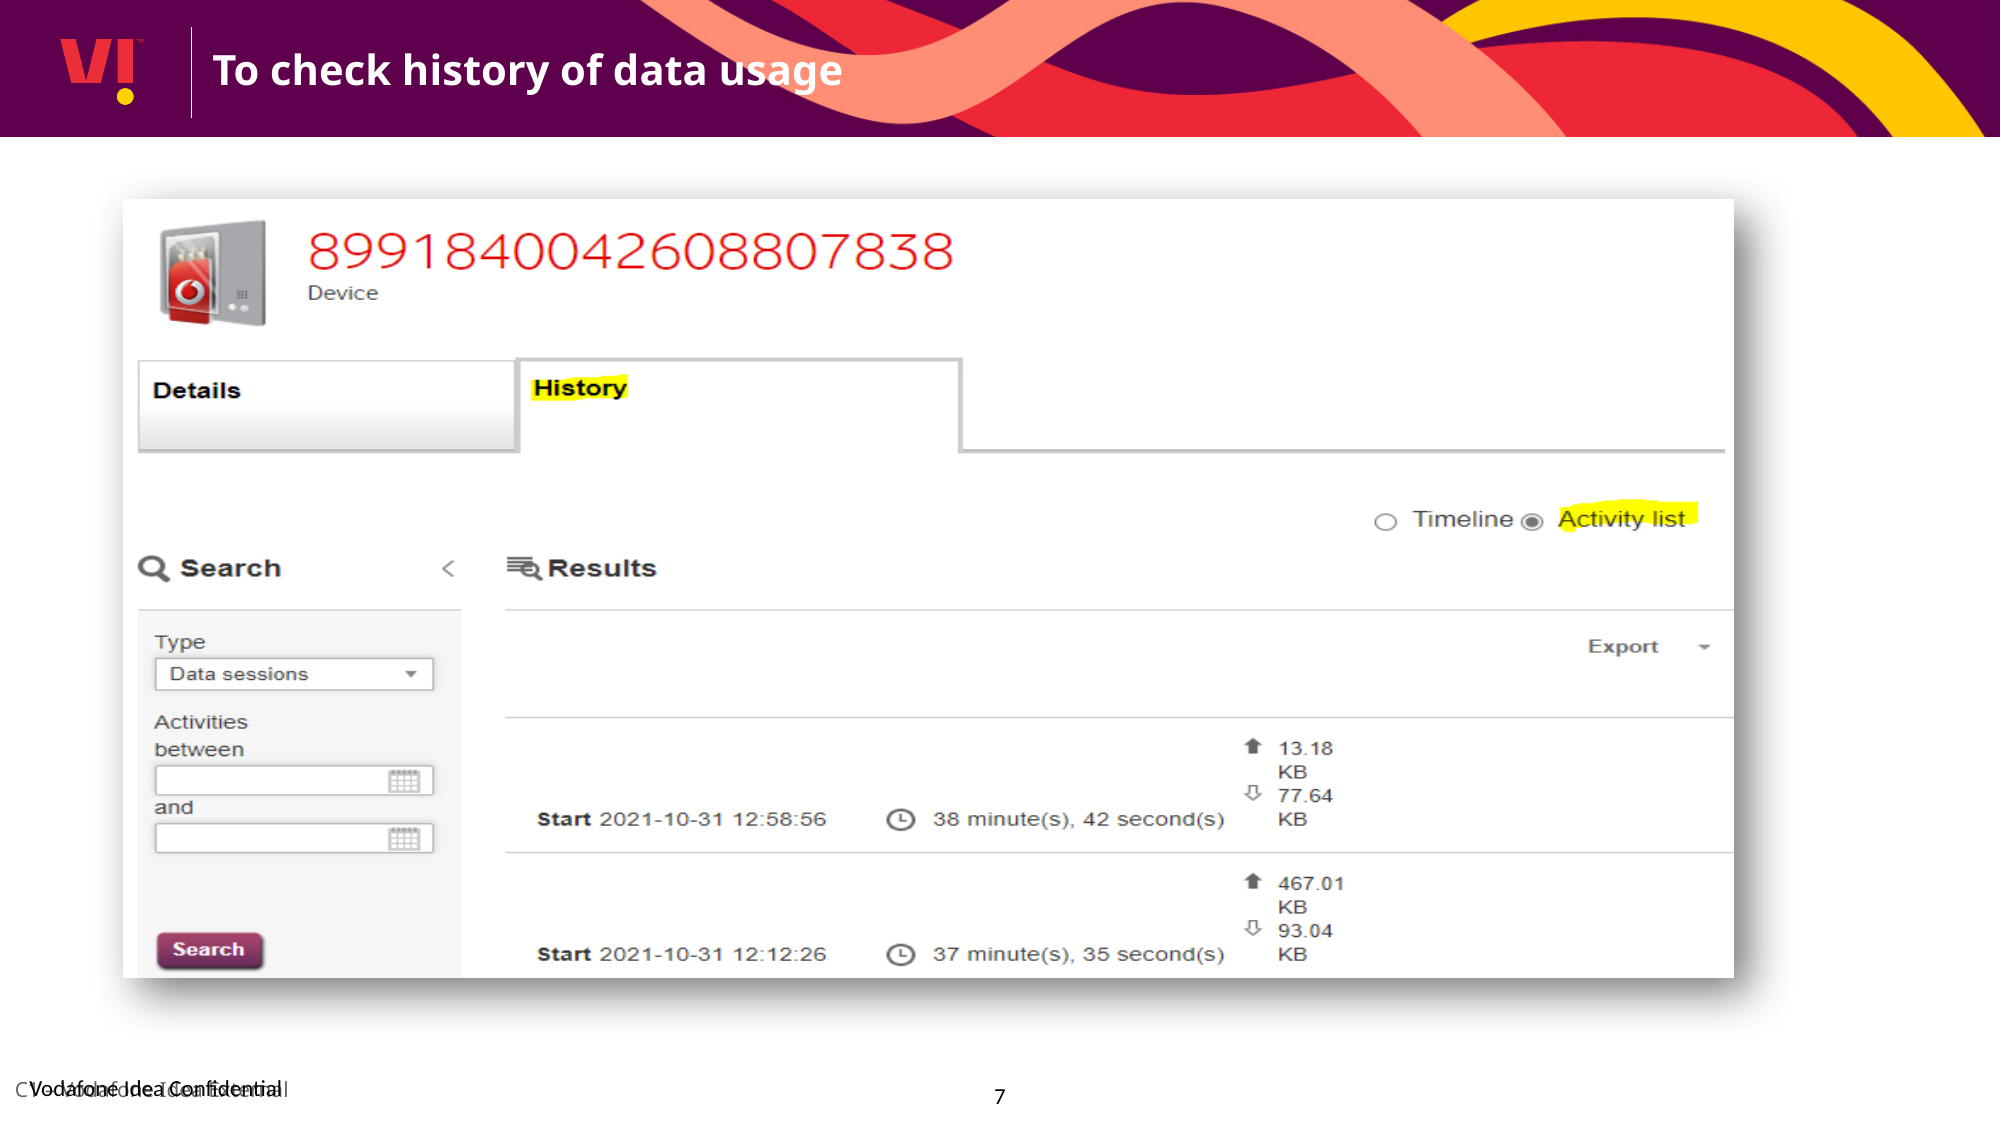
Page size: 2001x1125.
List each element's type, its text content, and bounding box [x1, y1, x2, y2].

slide_number 7 [928, 1065, 1072, 1125]
picture [123, 199, 1734, 978]
picture [0, 0, 2000, 137]
text_box To check history of data usage [197, 36, 1083, 92]
